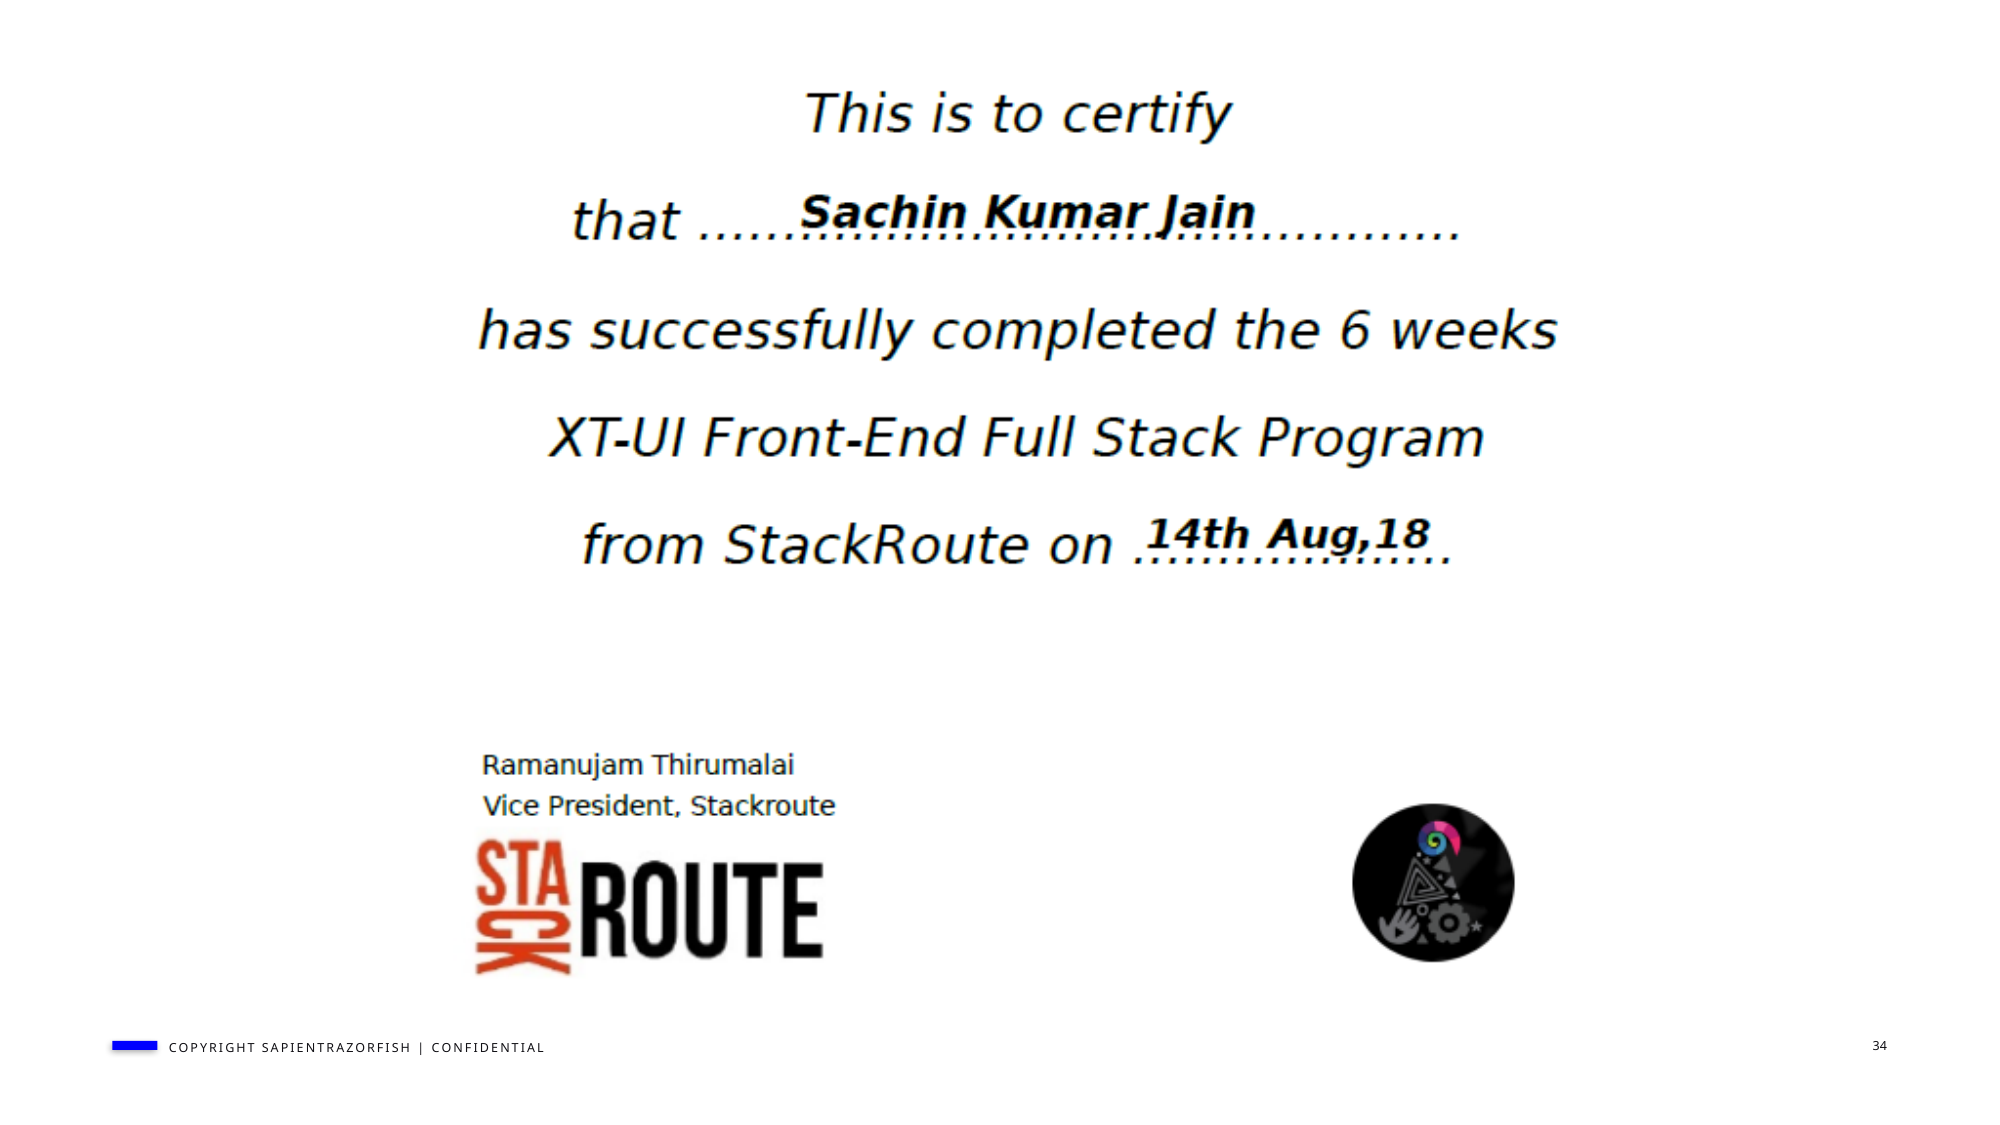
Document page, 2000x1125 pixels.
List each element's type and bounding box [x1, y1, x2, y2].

picture [423, 40, 1644, 1019]
